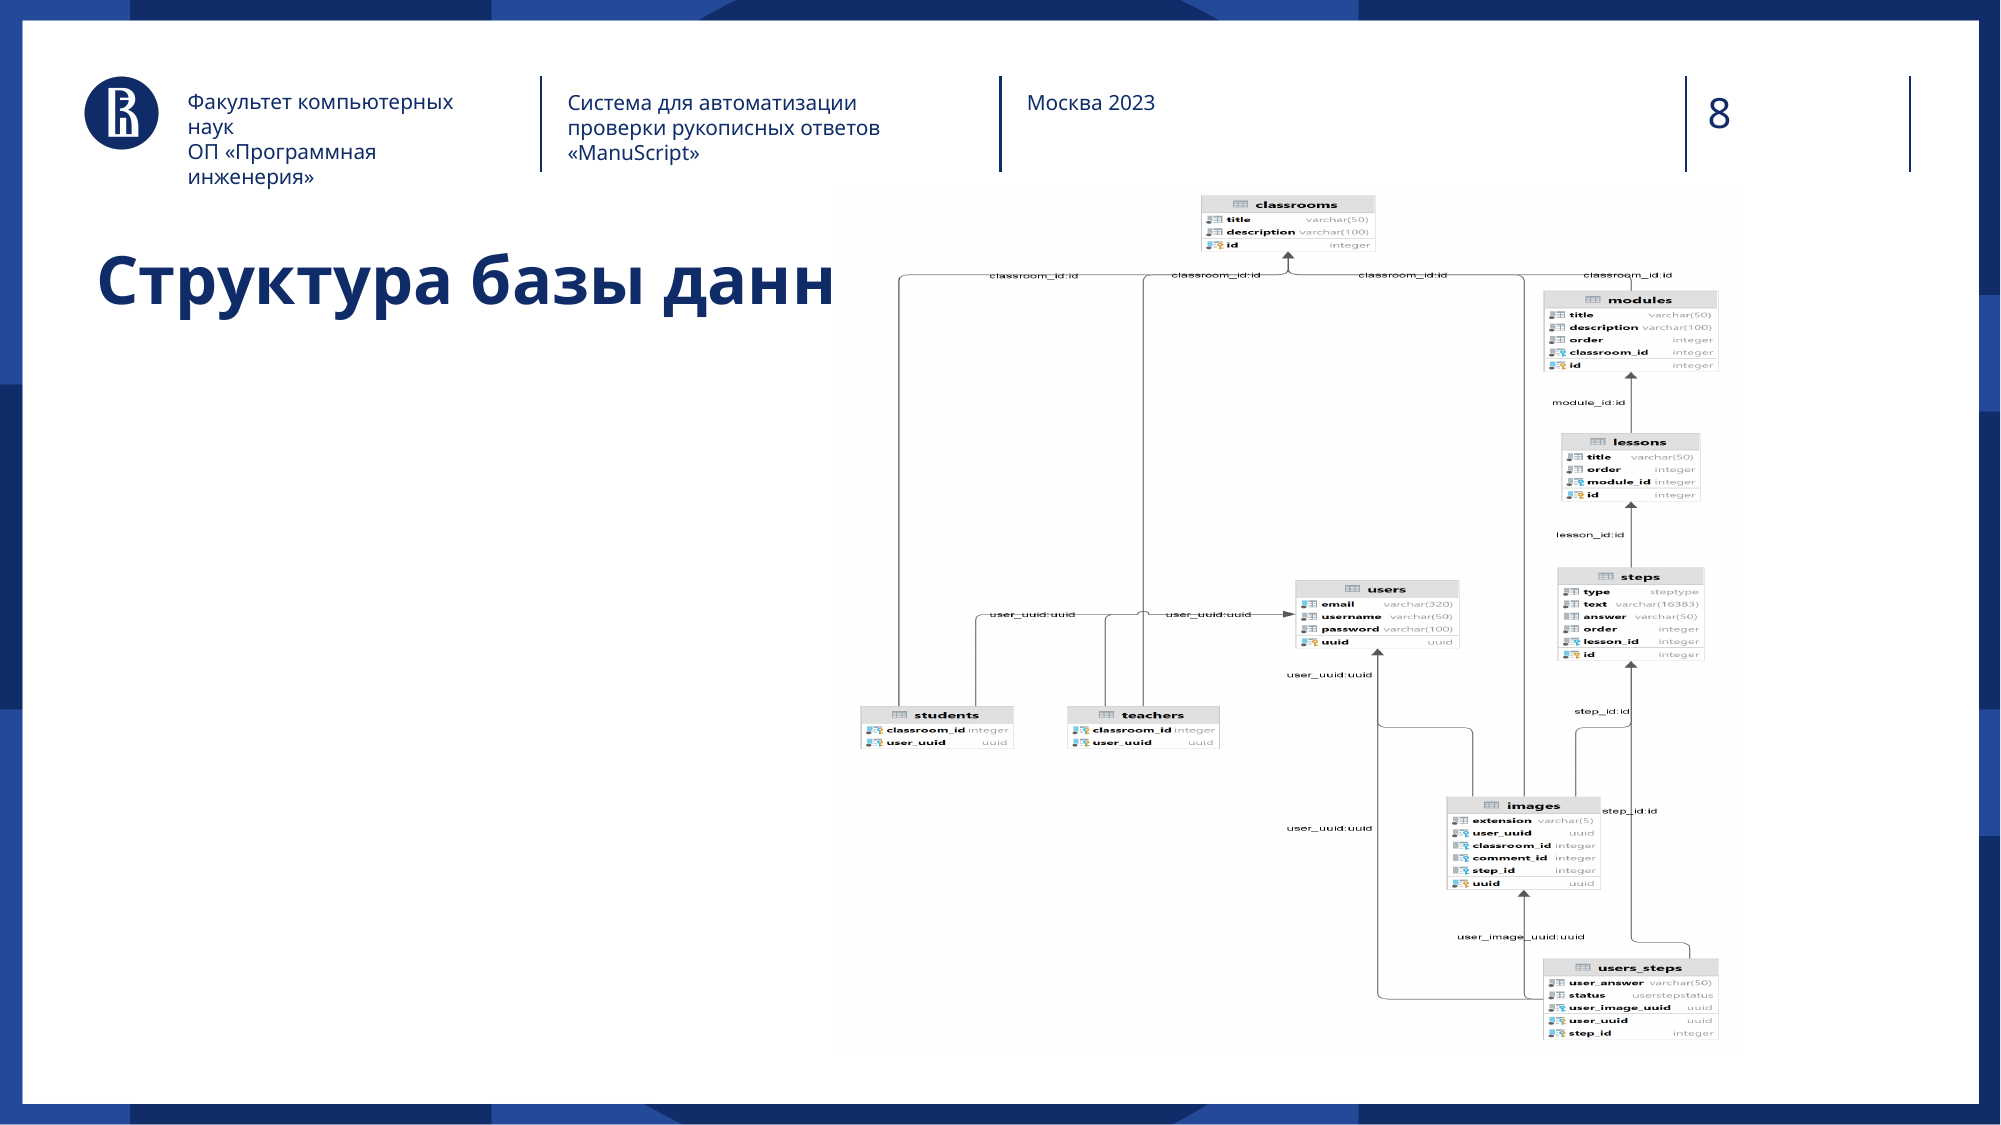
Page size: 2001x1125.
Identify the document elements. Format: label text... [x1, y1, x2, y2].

picture [0, 0, 2001, 1125]
list Москва 2023 [1026, 90, 1367, 157]
list Факультет компьютерных наук ОП «Программная инженерия» [187, 88, 500, 157]
title Структура базы данных [96, 237, 839, 365]
list Система для автоматизации проверки рукописных ответов «ManuScript» [567, 90, 907, 157]
